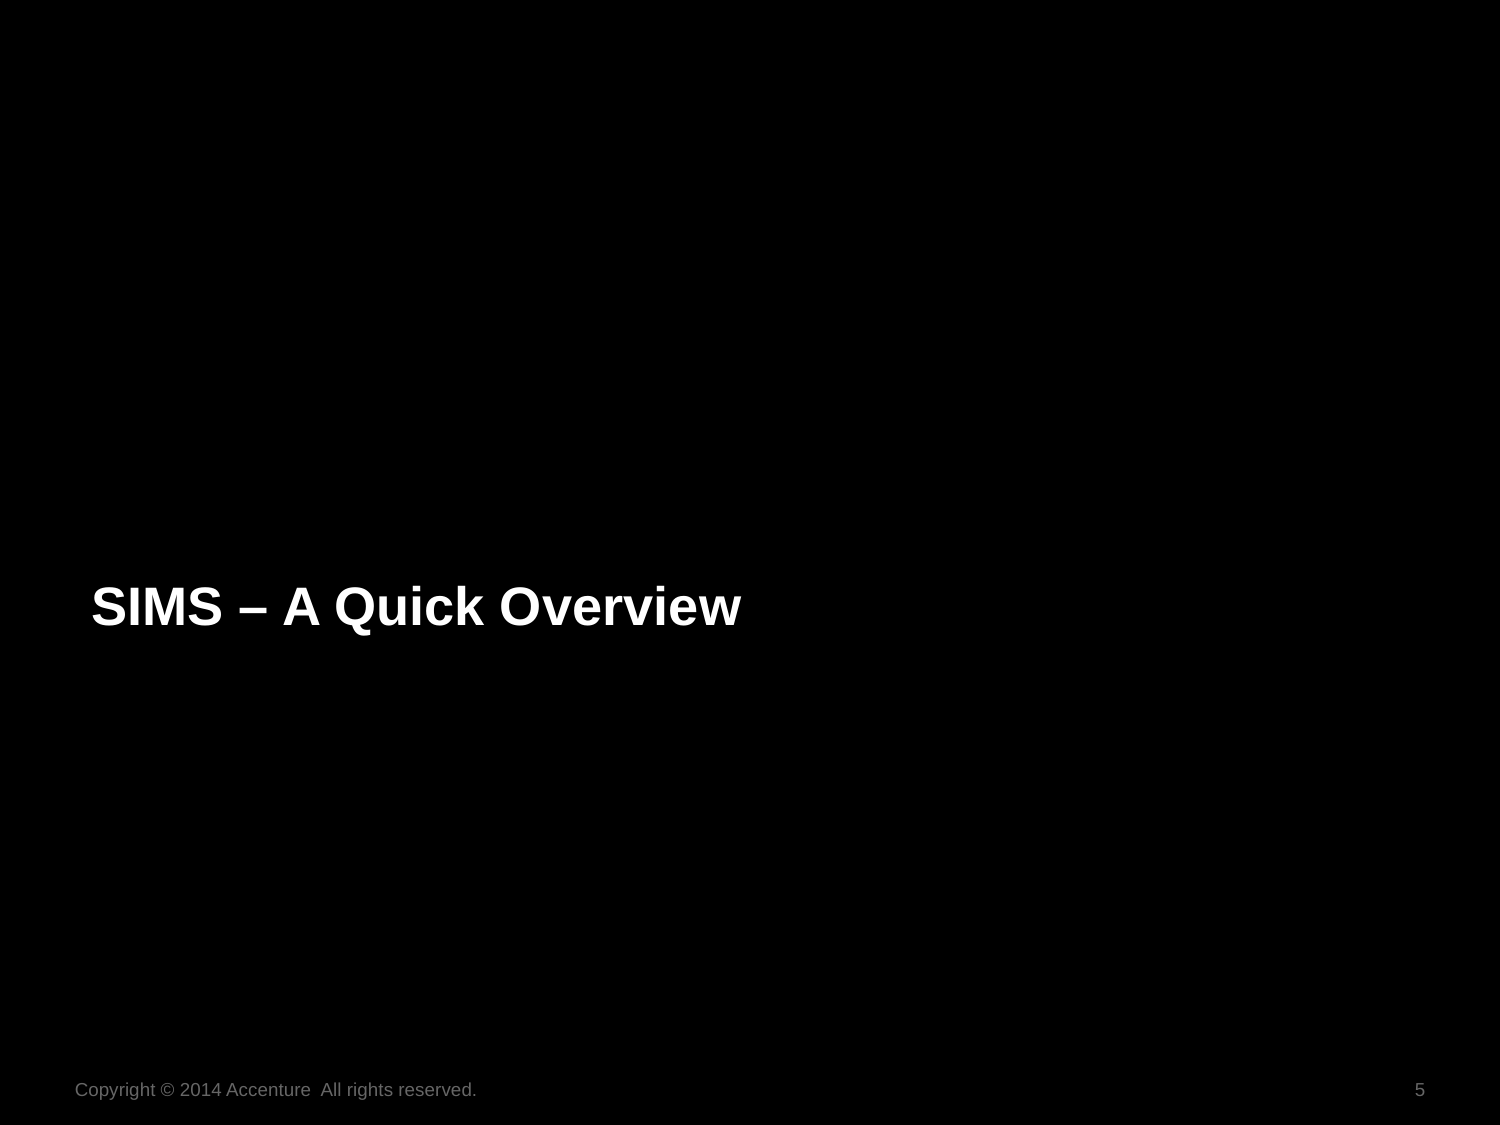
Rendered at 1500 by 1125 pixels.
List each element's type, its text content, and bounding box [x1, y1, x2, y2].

text_box SIMS – A Quick Overview [76, 564, 1428, 755]
slide_number 5 [1335, 1078, 1426, 1100]
footer Copyright © 2014 Accenture All rights reserved. [74, 1078, 741, 1100]
